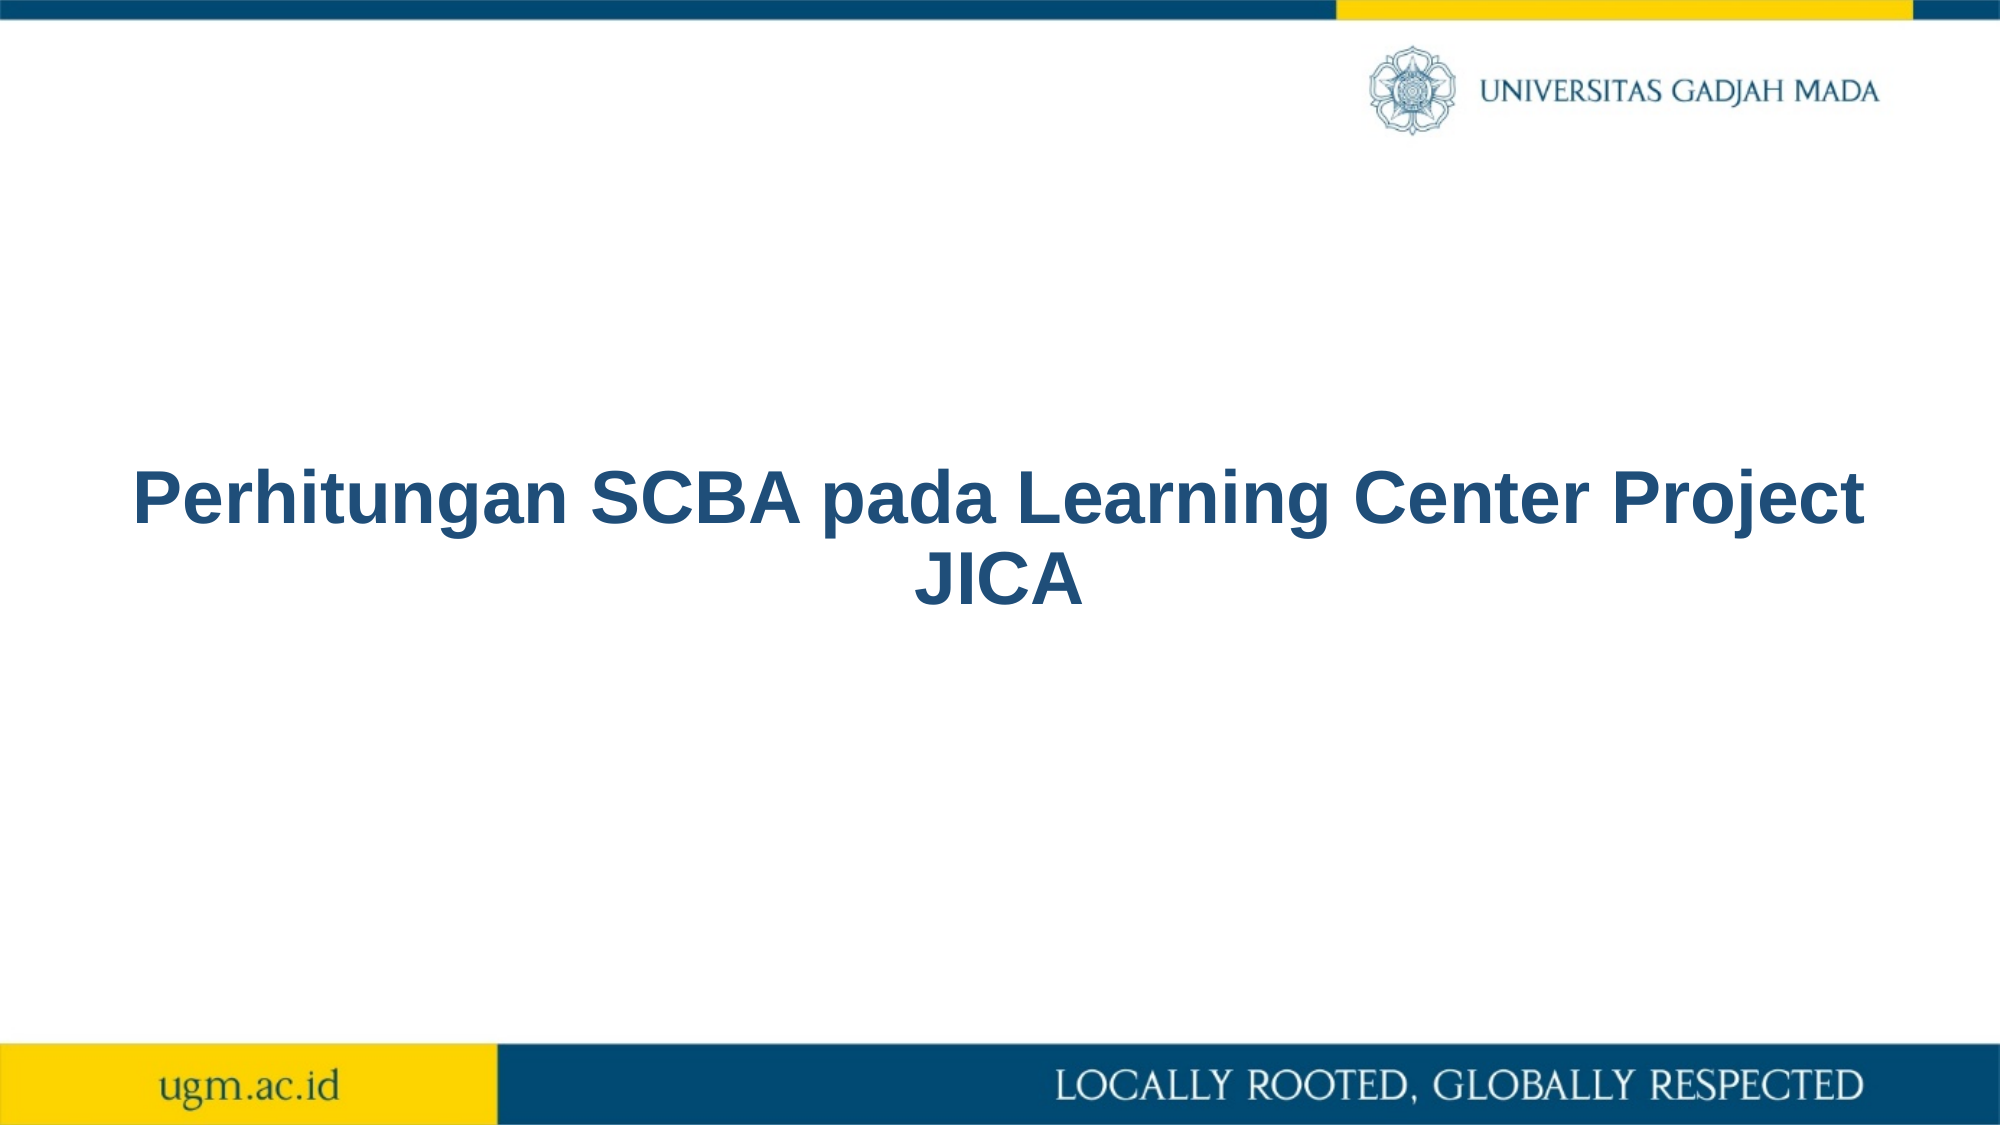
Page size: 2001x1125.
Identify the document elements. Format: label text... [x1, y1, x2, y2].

picture [0, 0, 2000, 1125]
title Perhitungan SCBA pada Learning Center Project JICA [32, 431, 1968, 649]
